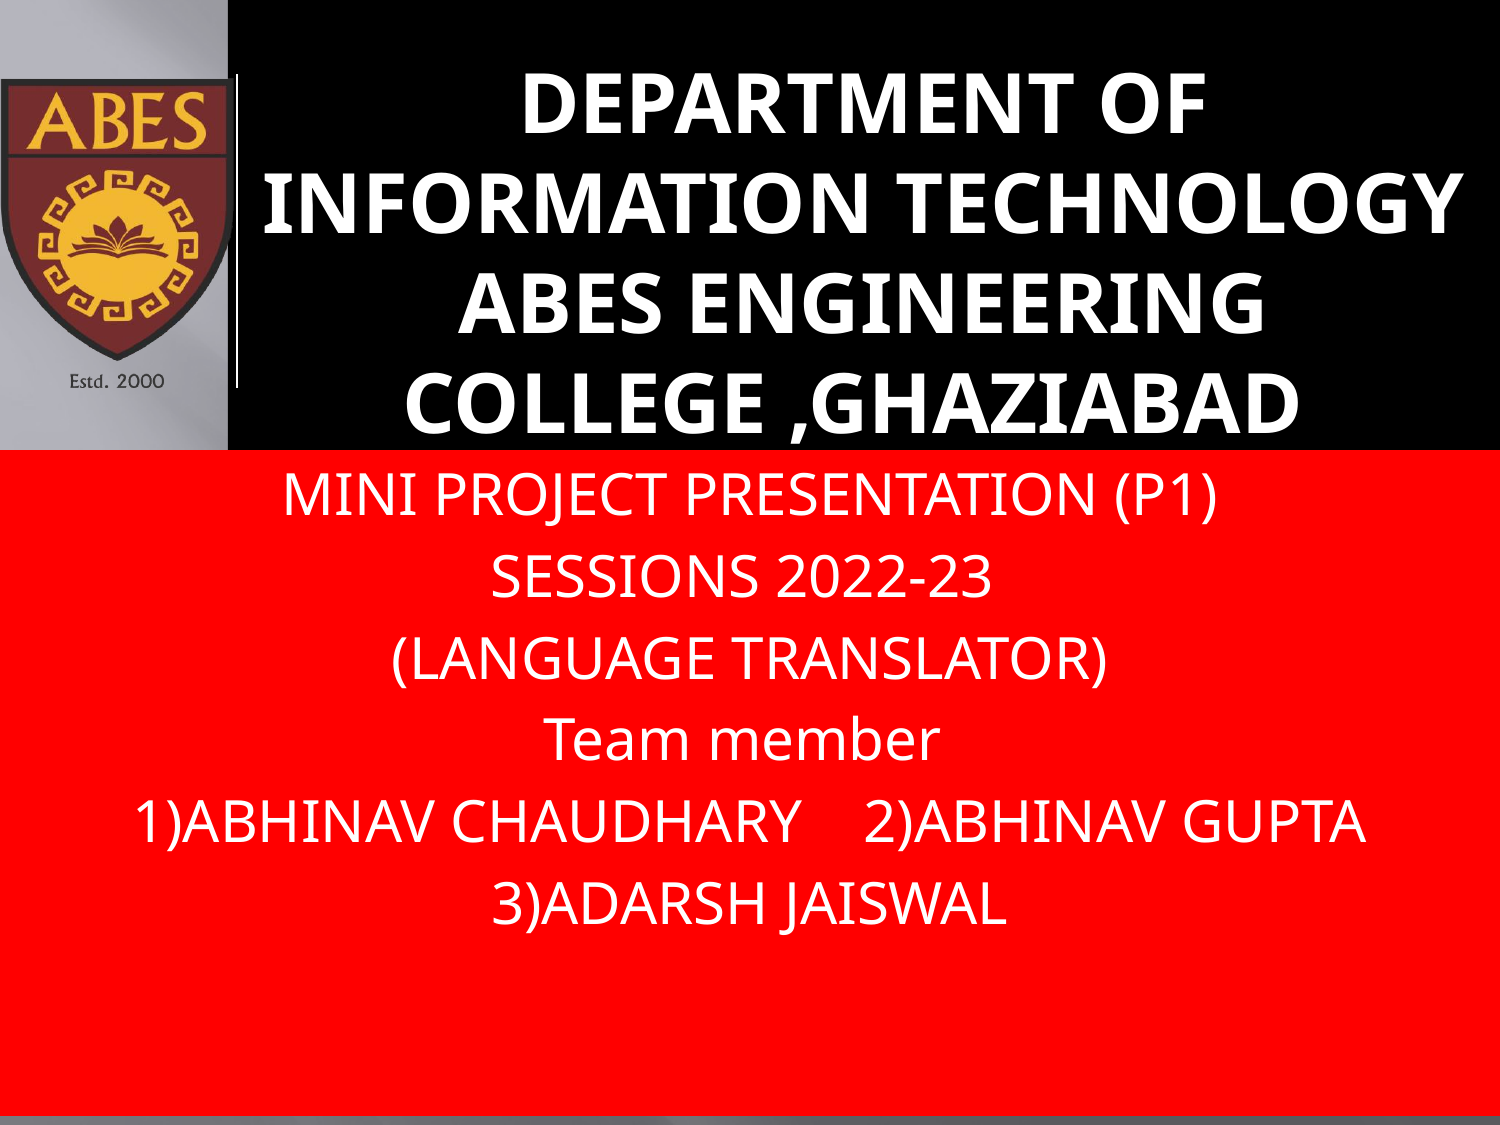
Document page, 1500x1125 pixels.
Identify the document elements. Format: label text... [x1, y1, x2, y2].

subtitle MINI PROJECT PRESENTATION (P1) SESSIONS 2022-23 (LANGUAGE TRANSLATOR) Team member 1)ABHINAV CHAUDHARY 2)ABHINAV GUPTA 3)ADARSH JAISWAL [0, 450, 1500, 1116]
title Department of information technology abes engineering college ,ghaziabad [227, 0, 1500, 450]
picture [0, 74, 238, 388]
